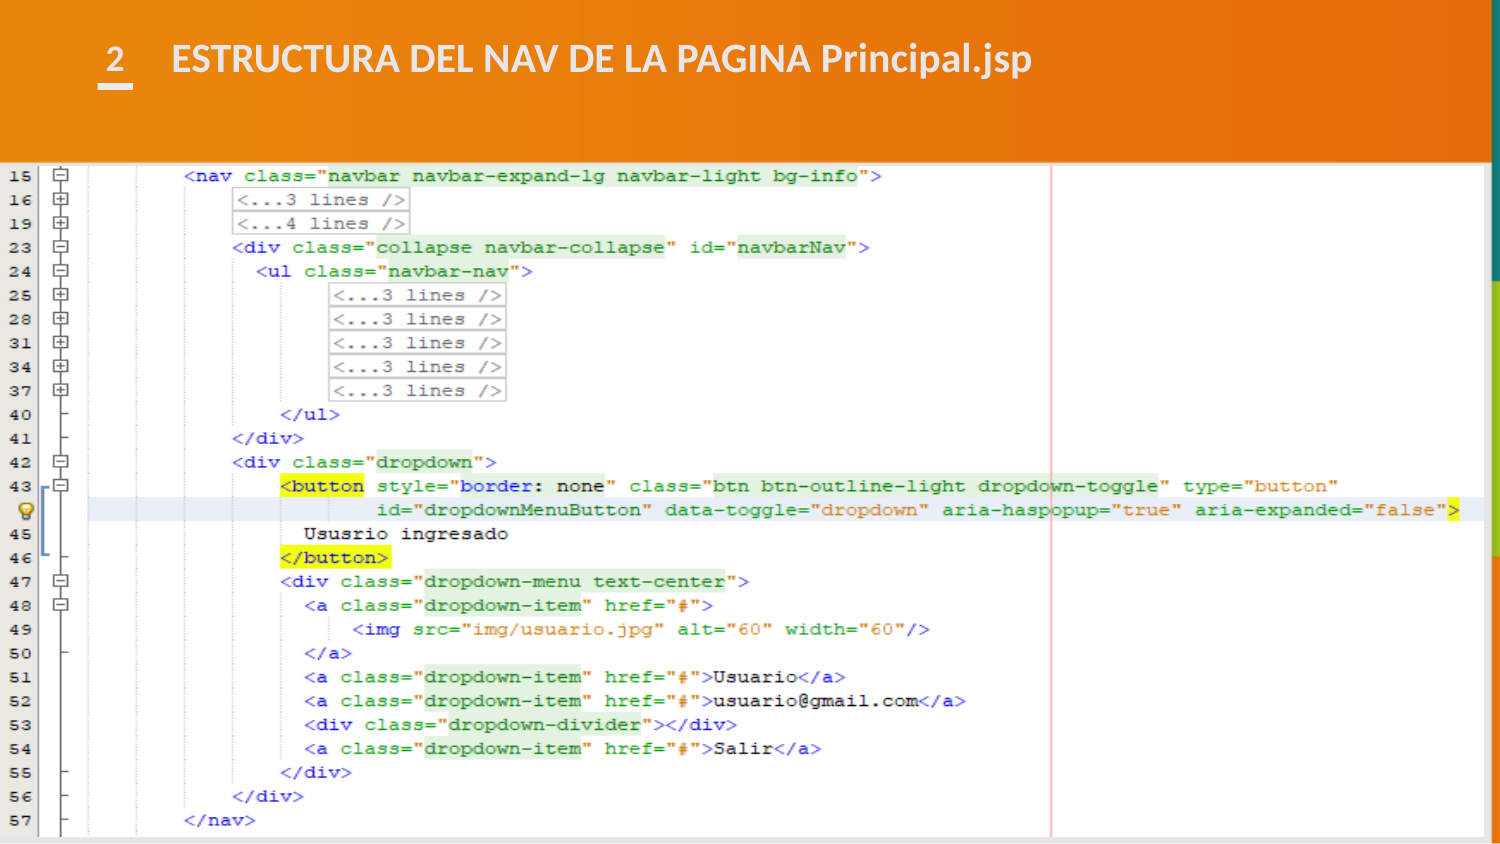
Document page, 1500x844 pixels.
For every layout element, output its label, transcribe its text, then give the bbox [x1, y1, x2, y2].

text_box 2 [90, 26, 137, 87]
picture [0, 0, 1500, 844]
text_box ESTRUCTURA DEL NAV DE LA PAGINA Principal.jsp [156, 23, 1299, 89]
